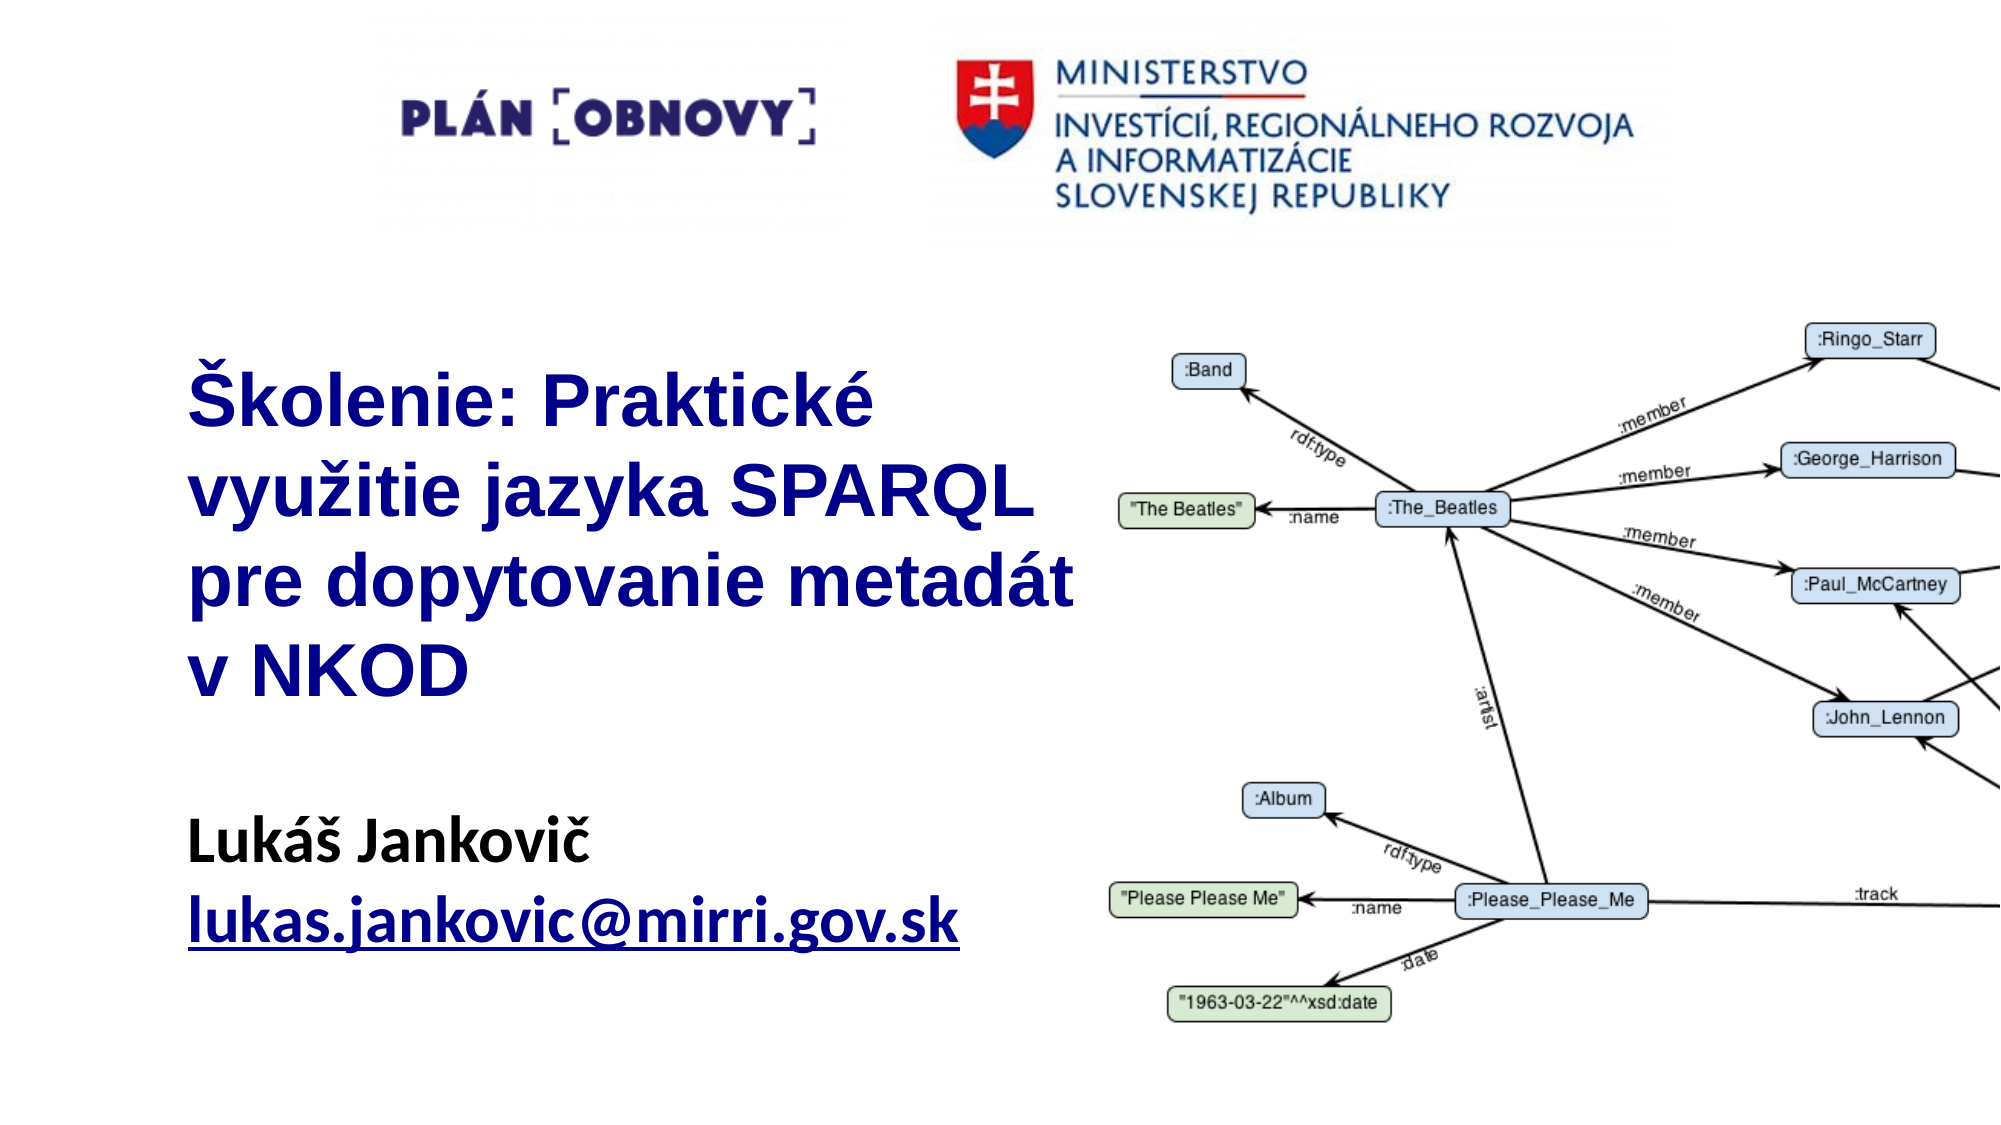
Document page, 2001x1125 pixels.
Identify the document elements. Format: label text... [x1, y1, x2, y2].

picture [1100, 315, 2000, 1038]
text_box Lukáš Jankovič lukas.jankovic@mirri.gov.sk [172, 788, 1100, 964]
picture [931, 11, 1674, 250]
picture [374, 11, 844, 242]
text_box Školenie: Praktické využitie jazyka SPARQL pre dopytovanie metadát v NKOD [172, 344, 1093, 719]
